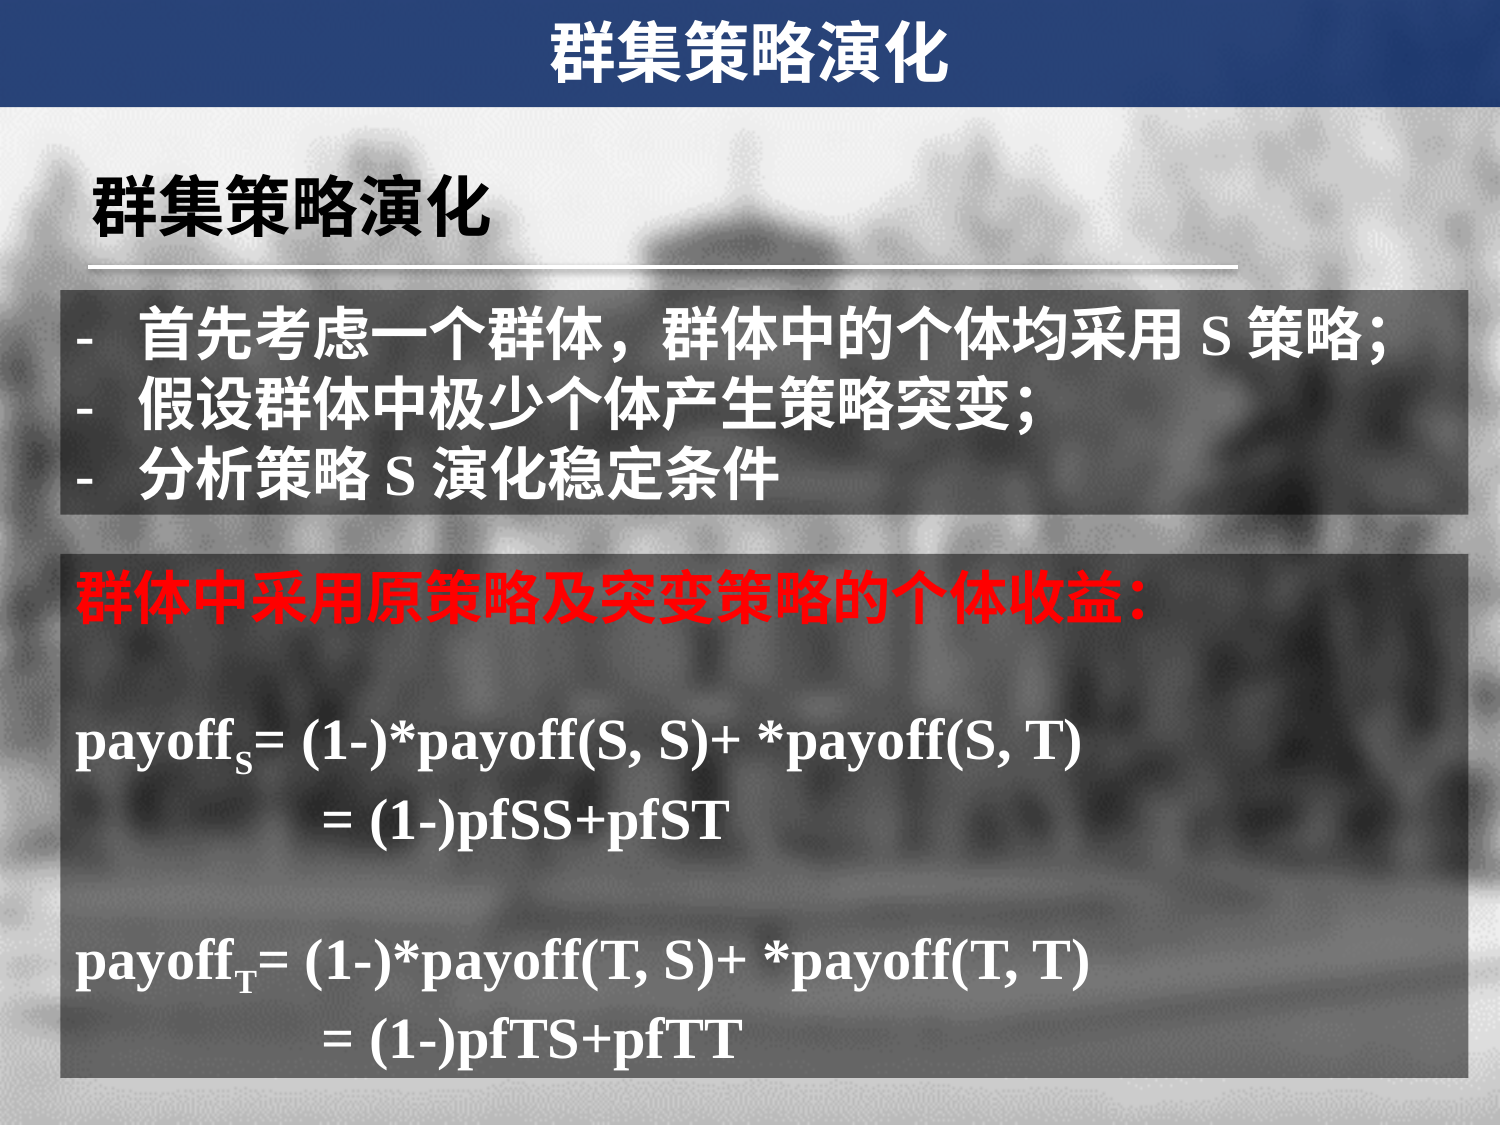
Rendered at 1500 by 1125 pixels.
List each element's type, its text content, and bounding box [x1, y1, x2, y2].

text_box 群集策略演化 [0, 0, 1500, 109]
text_box 群集策略演化 [76, 157, 987, 253]
text_box - 首先考虑一个群体，群体中的个体均采用S策略； - 假设群体中极少个体产生策略突变； - 分析策略S演化稳定条件 [60, 290, 1469, 515]
picture [0, 109, 1500, 1125]
